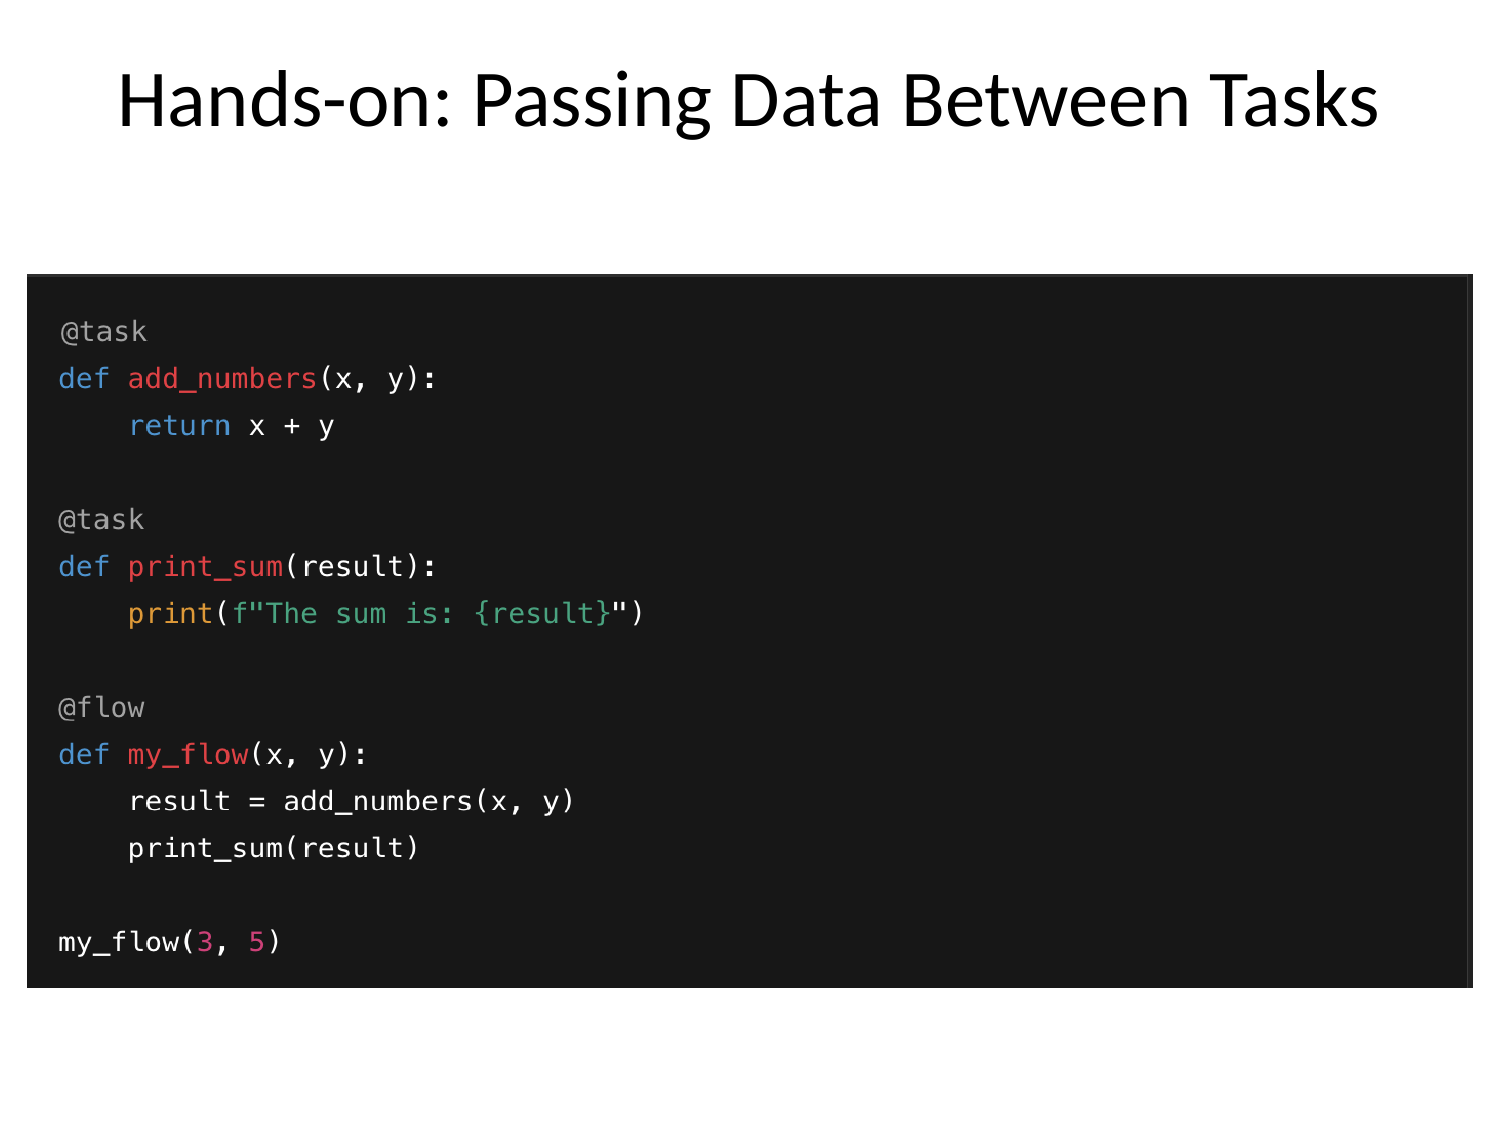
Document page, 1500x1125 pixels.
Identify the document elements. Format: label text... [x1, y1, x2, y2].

title Hands-on: Passing Data Between Tasks [75, 0, 1425, 188]
picture [27, 274, 1473, 989]
